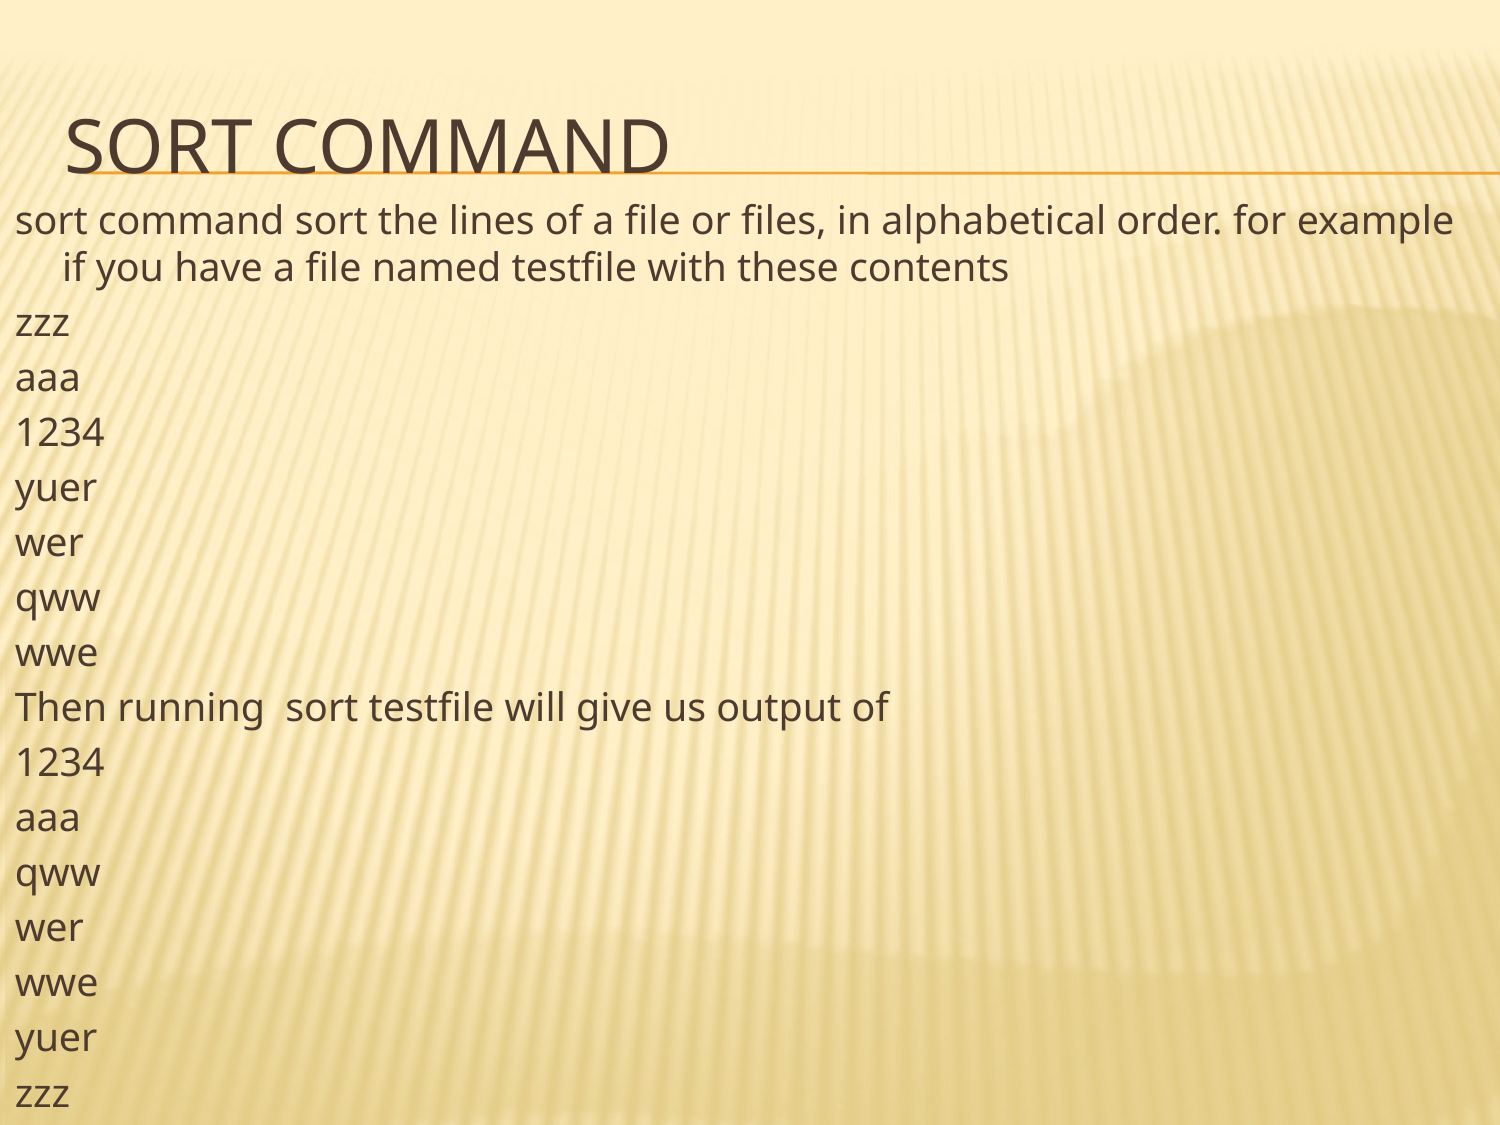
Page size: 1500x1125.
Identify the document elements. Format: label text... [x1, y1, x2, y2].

title Sort command [50, 75, 1475, 187]
list sort command sort the lines of a file or files, in alphabetical order. for example if you have a file named testfile with these contents zzz aaa 1234 yuer wer qww wwe Then running sort testfile will give us output of 1234 aaa qww wer wwe yuer zzz [0, 187, 1475, 1125]
